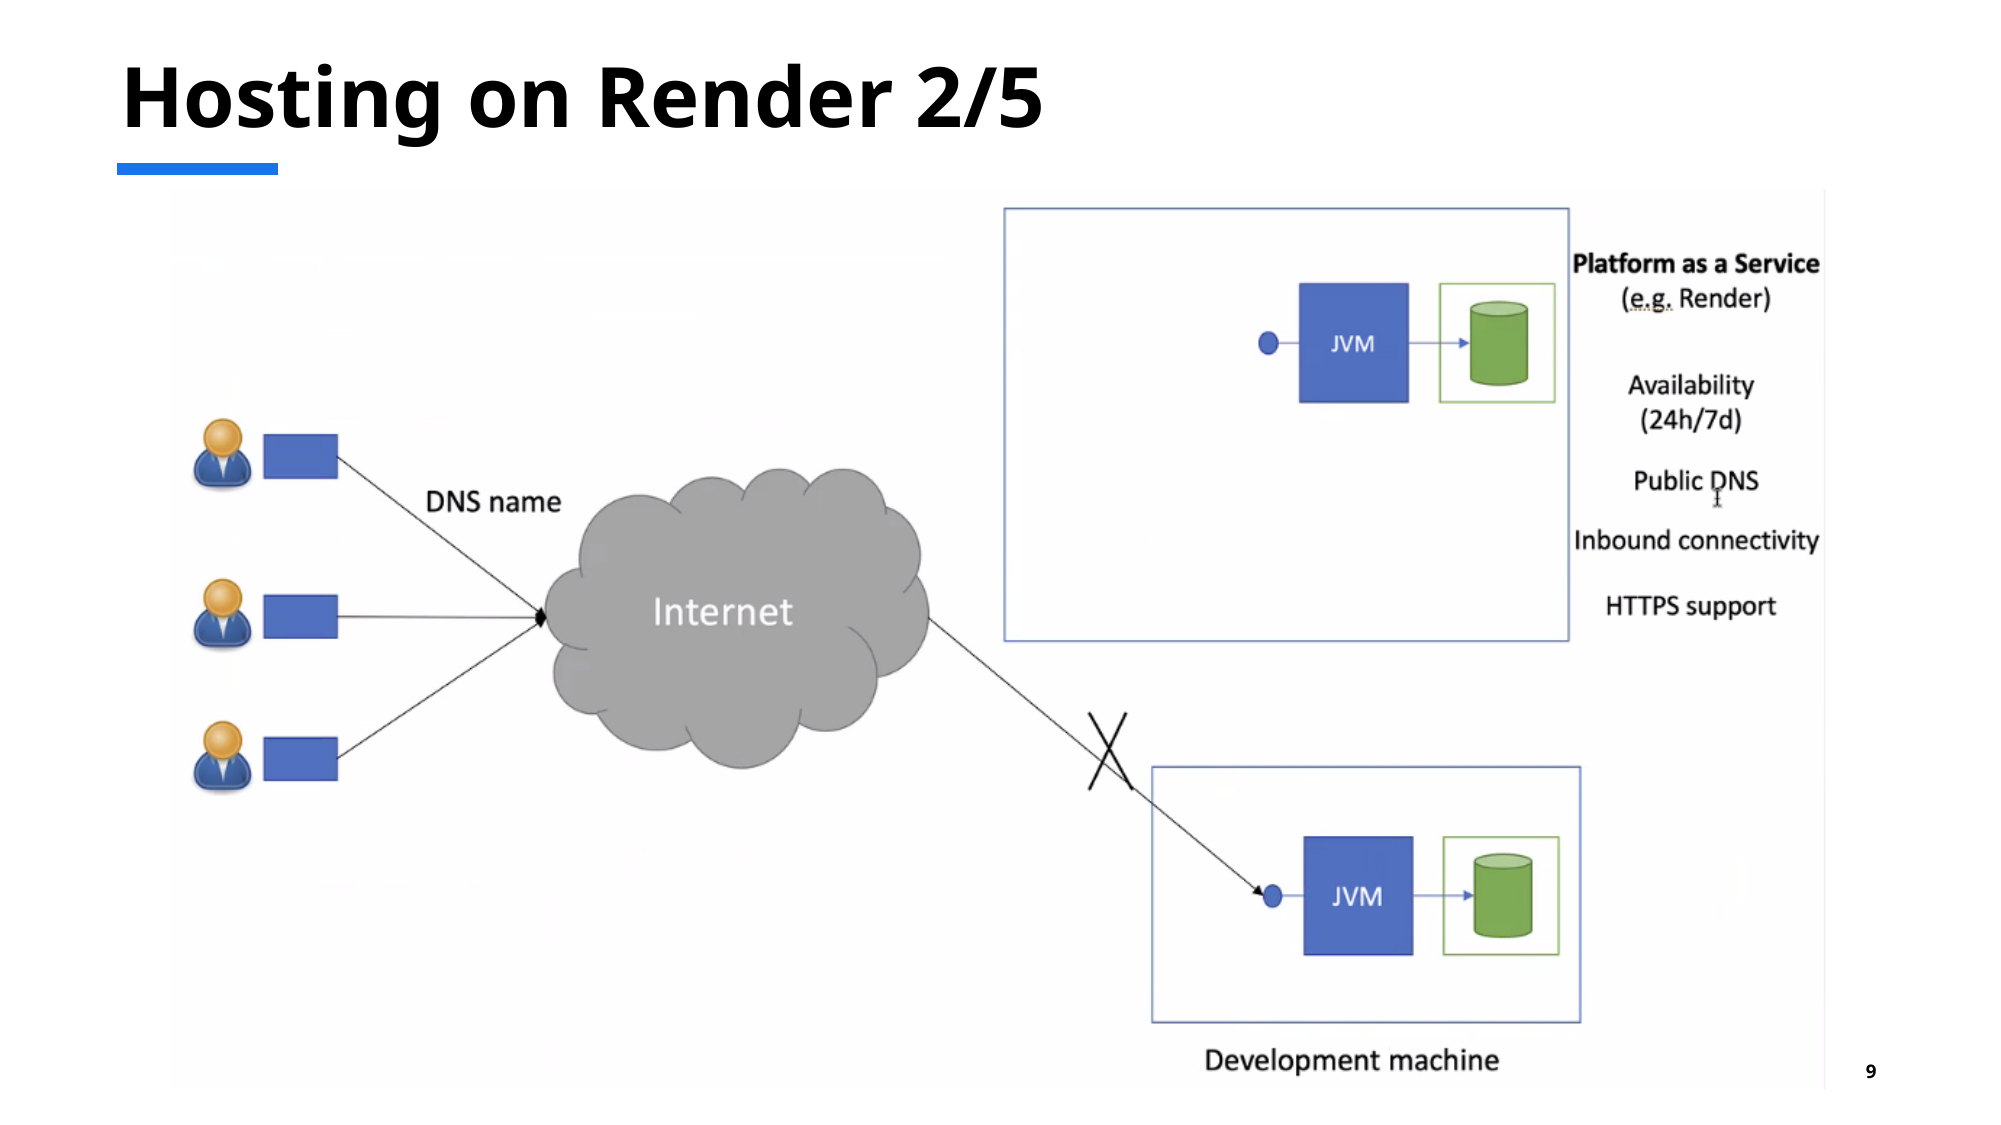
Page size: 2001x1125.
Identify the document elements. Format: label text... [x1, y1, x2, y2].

picture [169, 189, 1827, 1089]
title Hosting on Render 2/5 [105, 36, 1892, 217]
slide_number 9 [1772, 1042, 1892, 1103]
